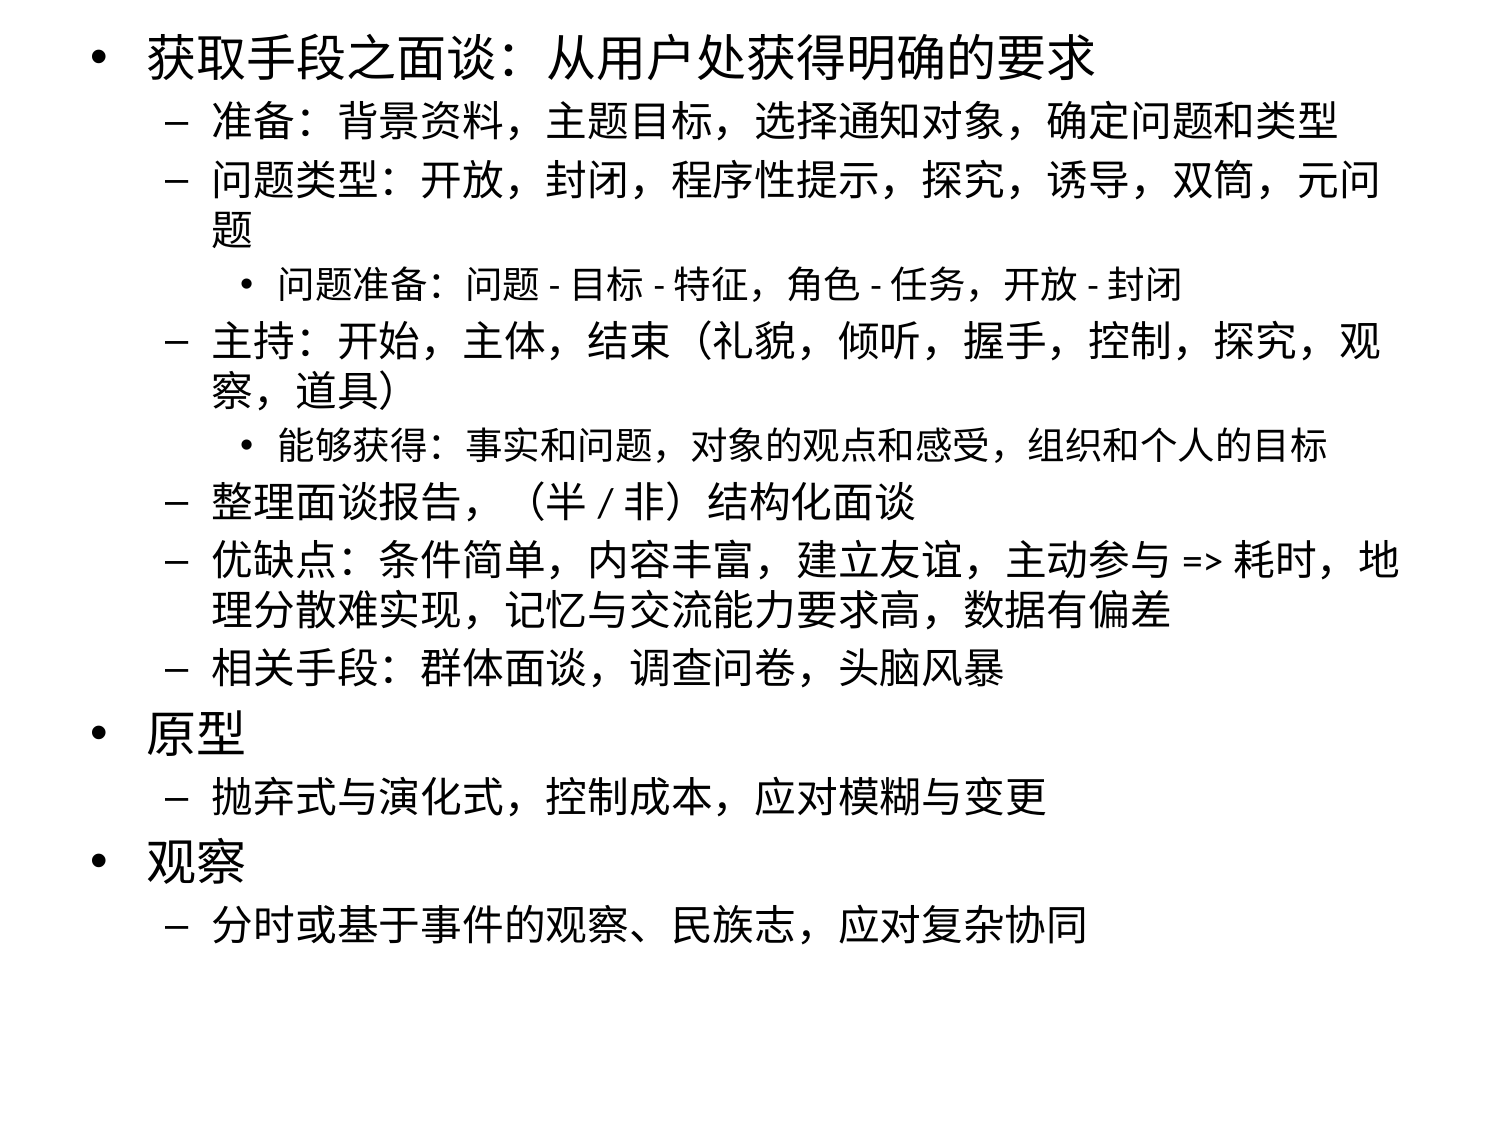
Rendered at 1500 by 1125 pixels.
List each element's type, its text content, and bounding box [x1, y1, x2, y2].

list 获取手段之面谈：从用户处获得明确的要求 准备：背景资料，主题目标，选择通知对象，确定问题和类型 问题类型：开放，封闭，程序性提示，探究，诱导，双筒，元问题 问题准备：问题-目标-特征，角色-任务，开放-封闭 主持：开始，主体，结束（礼貌，倾听，握手，控制，探究，观察，道具） 能够获得：事实和问题，对象的观点和感受，组织和个人的目标 整理面谈报告，（半/非）结构化面谈 优缺点：条件简单，内容丰富，建立友谊，主动参与=>耗时，地理分散难实现，记忆与交流能力要求高，数据有偏差 相关手段：群体面谈，调查问卷，头脑风暴 原型 抛弃式与演化式，控制成本，应对模糊与变更 观察 分时或基于事件的观察、民族志，应对复杂协同 [75, 19, 1425, 1005]
